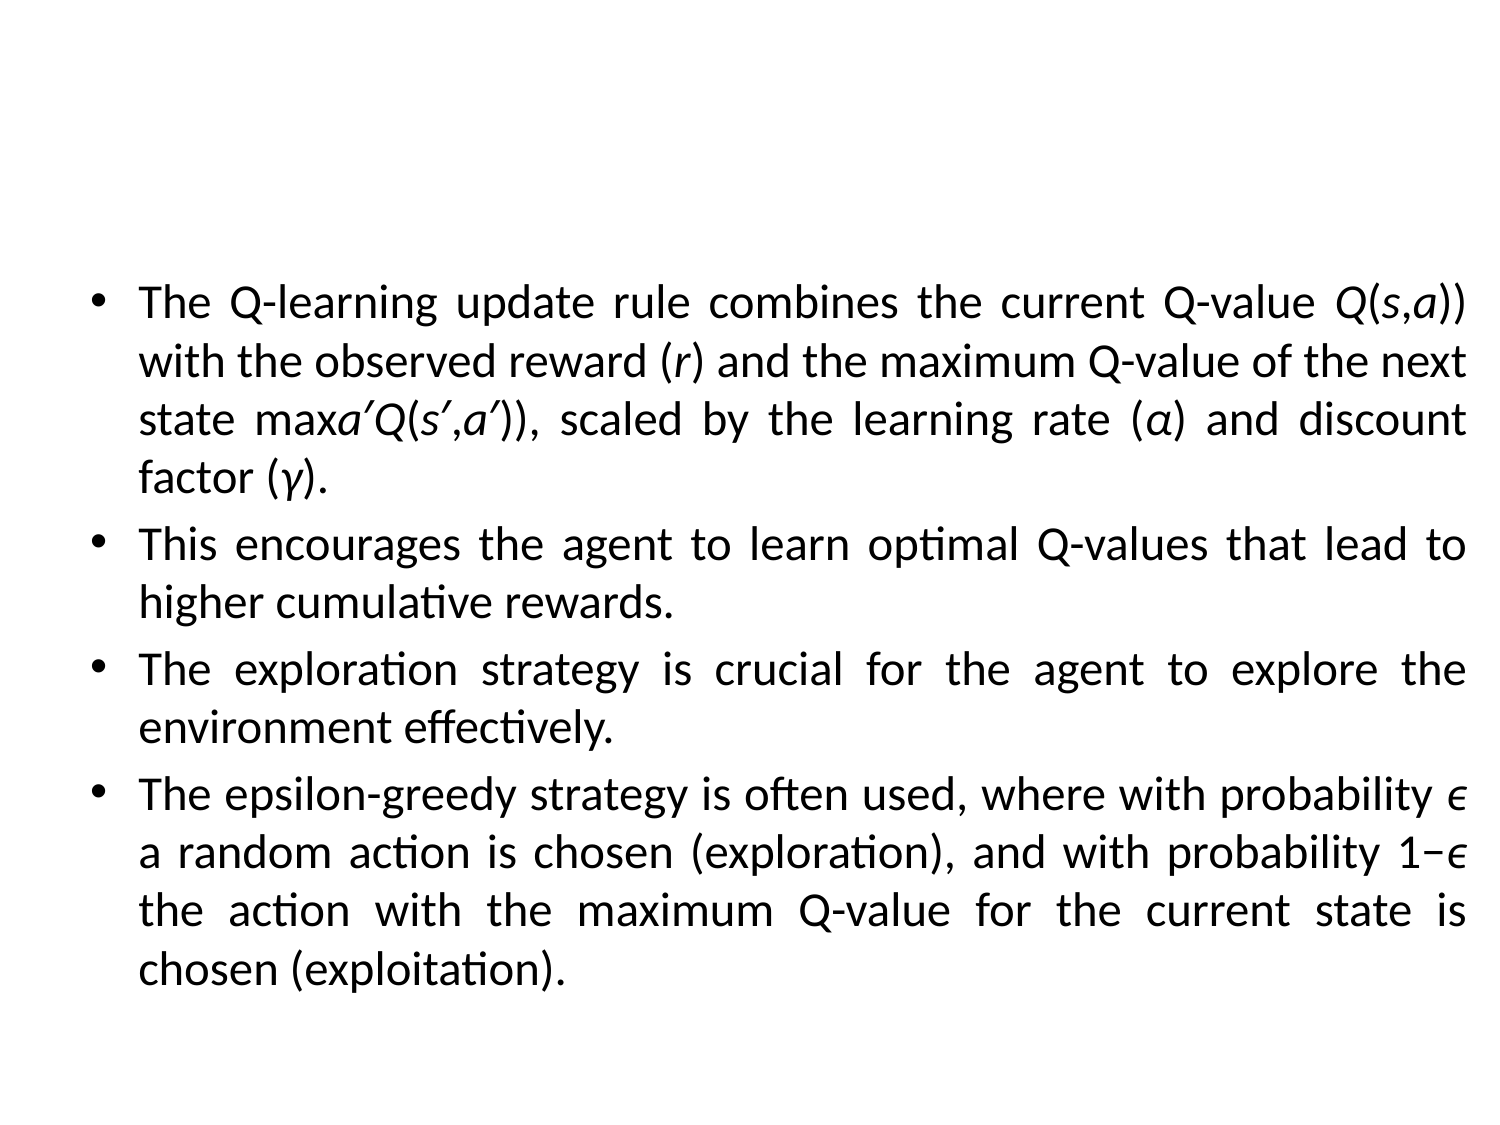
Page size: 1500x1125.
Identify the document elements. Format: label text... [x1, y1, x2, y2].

list The Q-learning update rule combines the current Q-value Q(s,a)) with the observed reward (r) and the maximum Q-value of the next state maxa′​Q(s′,a′)), scaled by the learning rate (α) and discount factor (γ). This encourages the agent to learn optimal Q-values that lead to higher cumulative rewards. The exploration strategy is crucial for the agent to explore the environment effectively. The epsilon-greedy strategy is often used, where with probability ϵ a random action is chosen (exploration), and with probability 1−ϵ the action with the maximum Q-value for the current state is chosen (exploitation). [75, 262, 1483, 1005]
